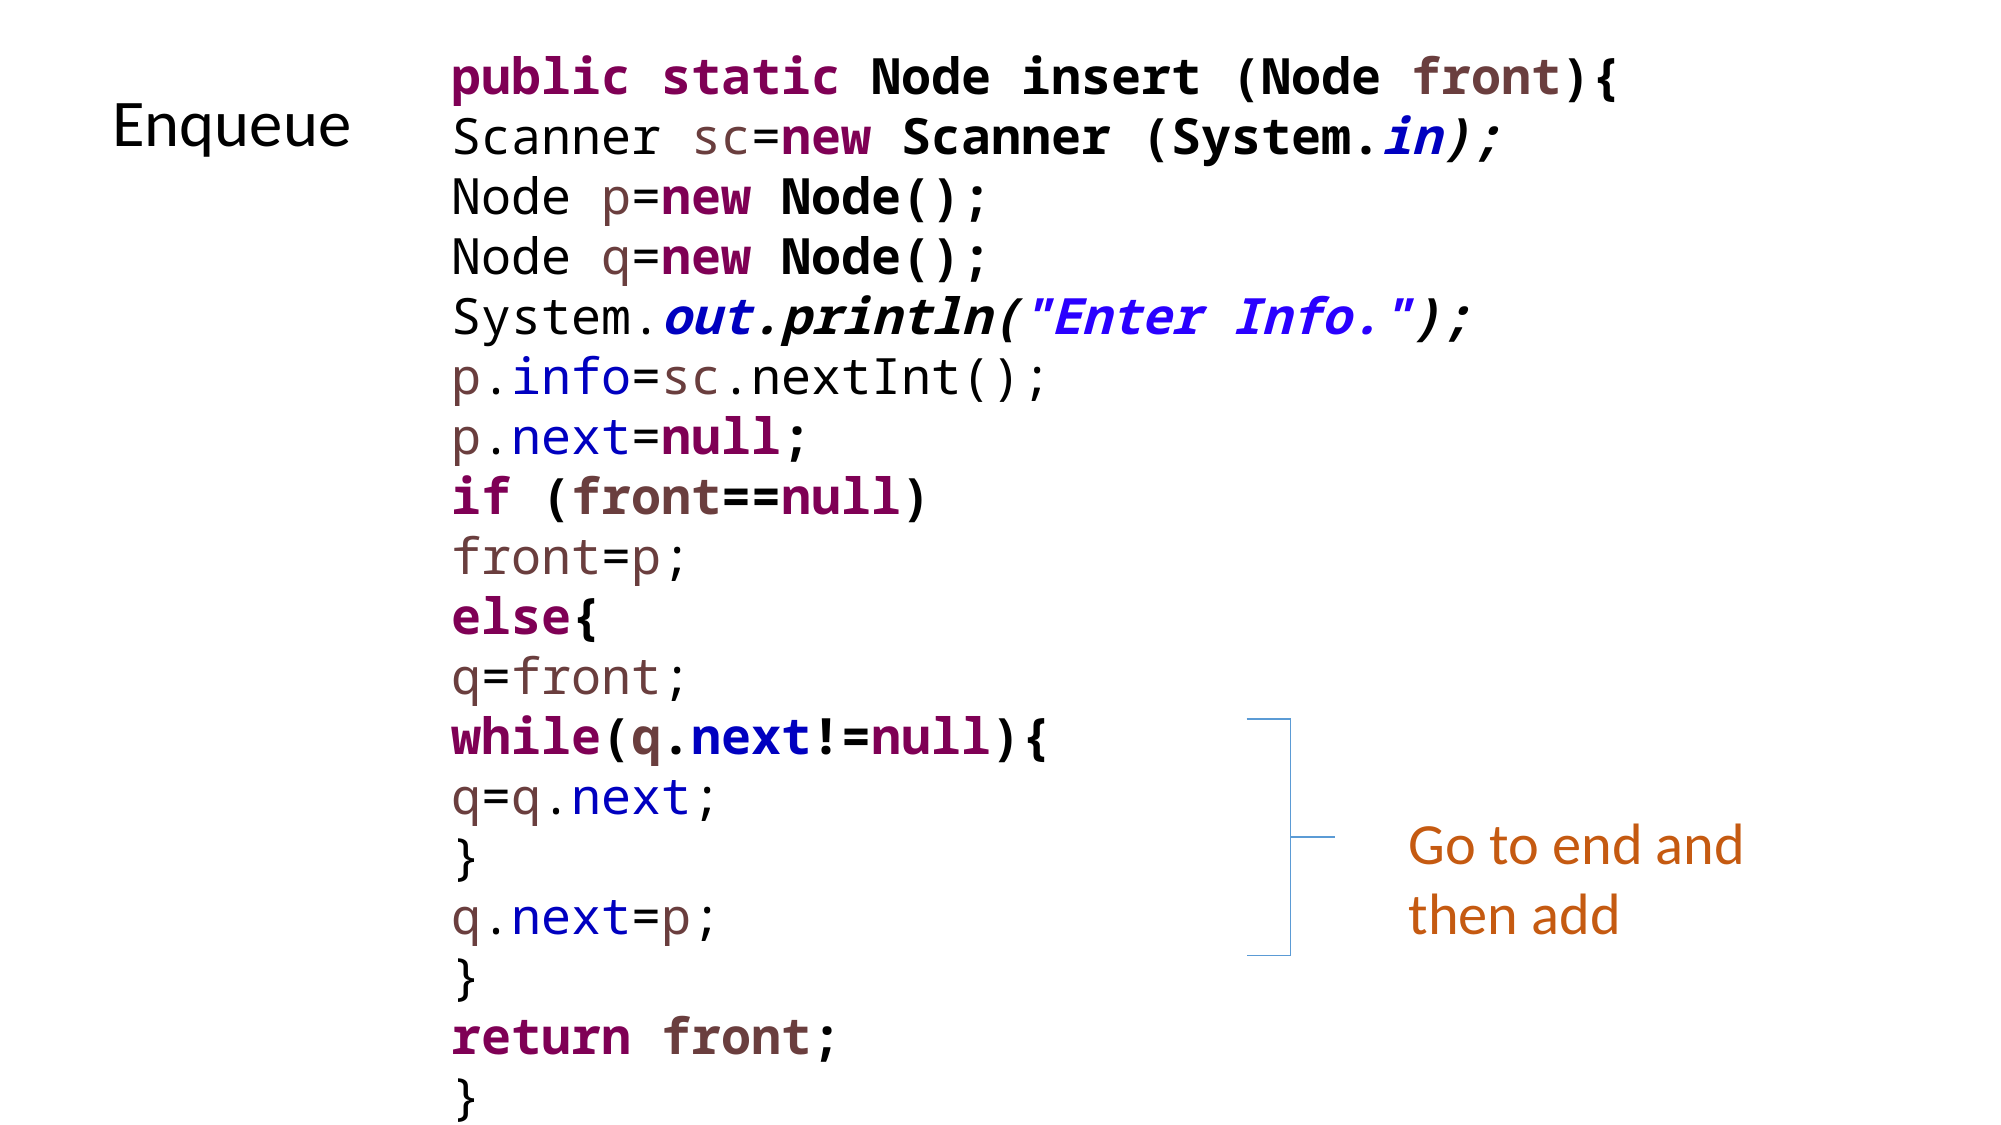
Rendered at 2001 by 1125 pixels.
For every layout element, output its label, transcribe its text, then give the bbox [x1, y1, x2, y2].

text_box [1246, 718, 1335, 956]
text_box Enqueue [97, 71, 620, 167]
text_box public static Node insert (Node front){ Scanner sc=new Scanner (System.in); Node p=new Node(); Node q=new Node(); System.out.println("Enter Info."); p.info=sc.nextInt(); p.next=null; if (front==null) front=p; else{ q=front; while(q.next!=null){ q=q.next; } q.next=p; } return front; } [436, 36, 1809, 1125]
text_box Go to end and then add [1394, 798, 1784, 954]
